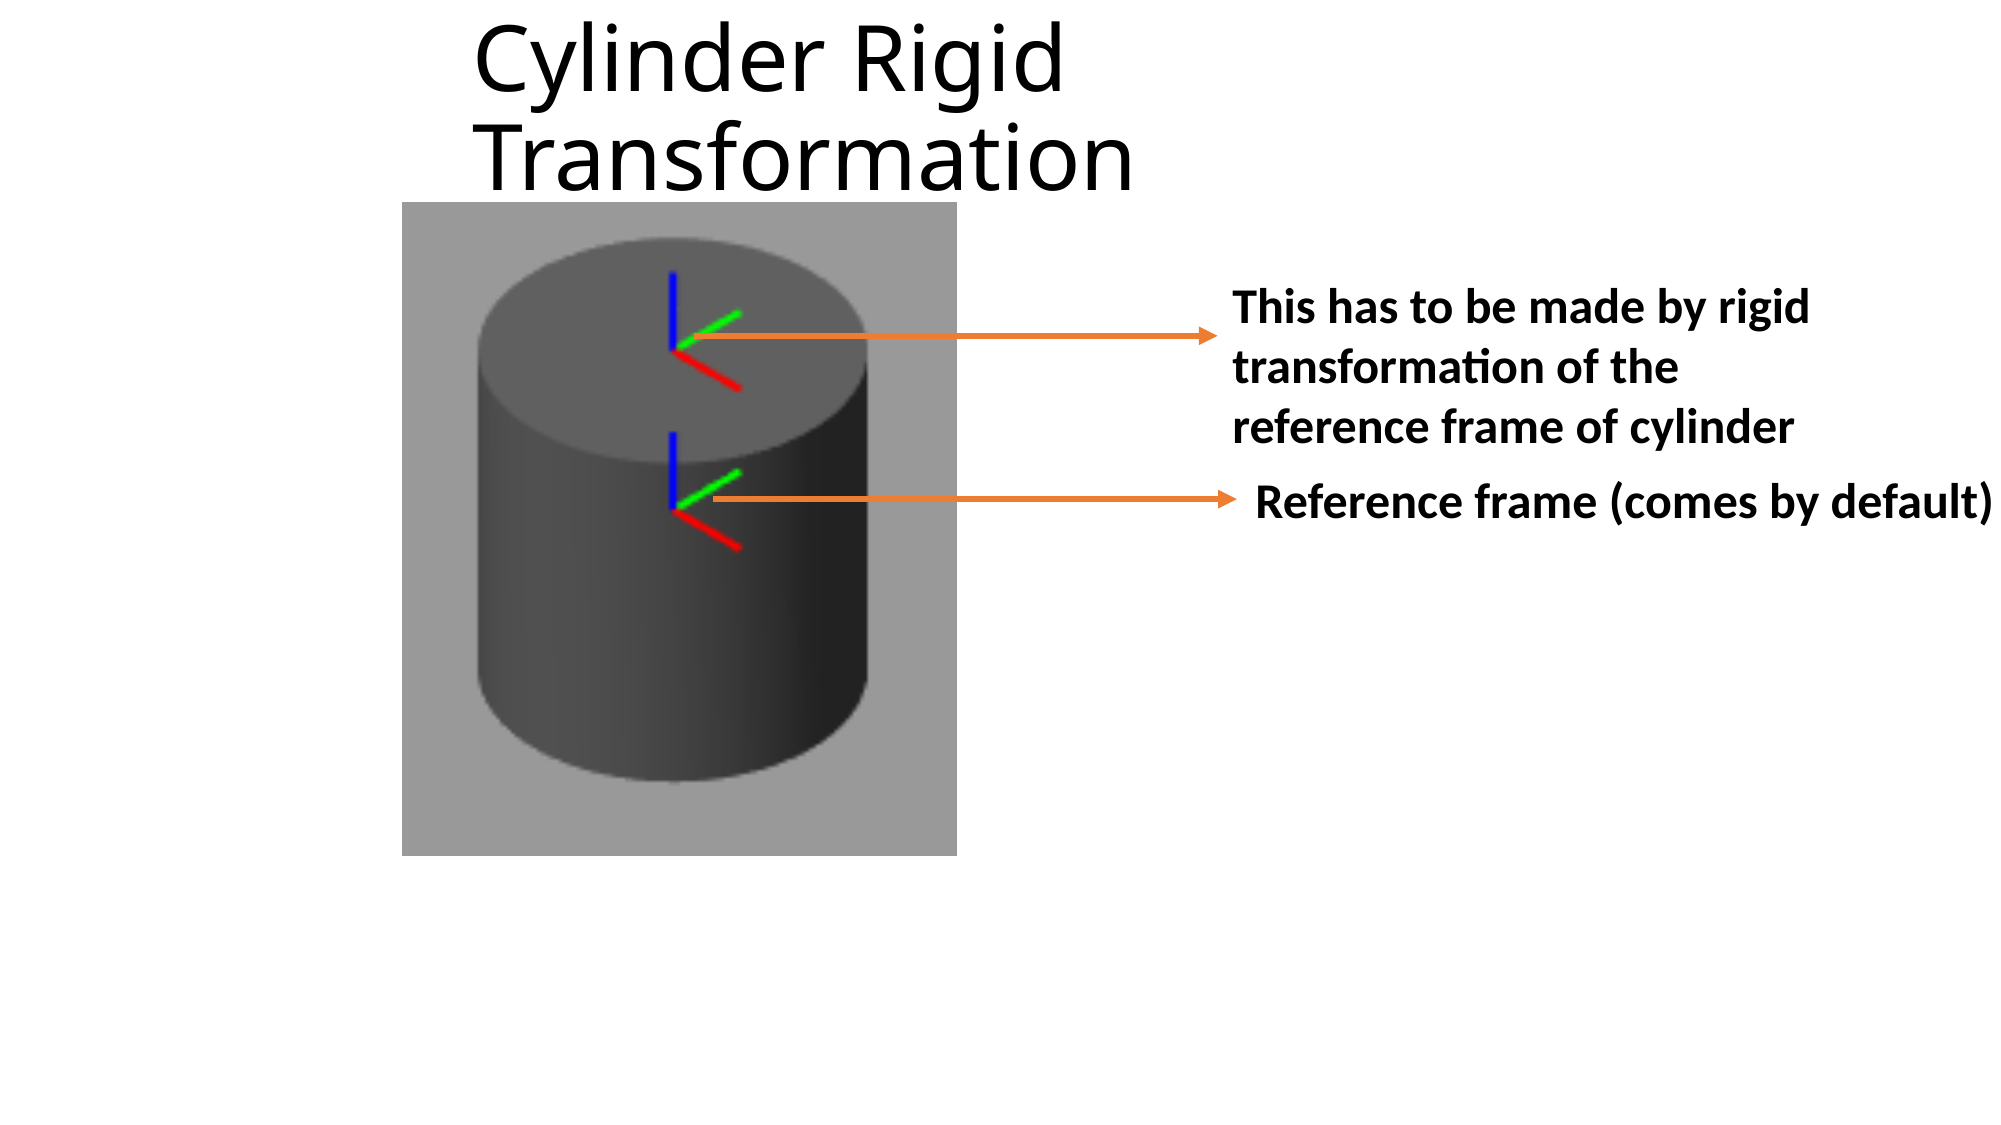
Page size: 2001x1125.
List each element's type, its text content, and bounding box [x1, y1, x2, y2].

picture [402, 202, 957, 856]
text_box Reference frame (comes by default) [1240, 461, 2000, 536]
title Cylinder Rigid Transformation [457, 54, 1660, 170]
text_box This has to be made by rigid transformation of the reference frame of cylinder [1217, 266, 1849, 462]
